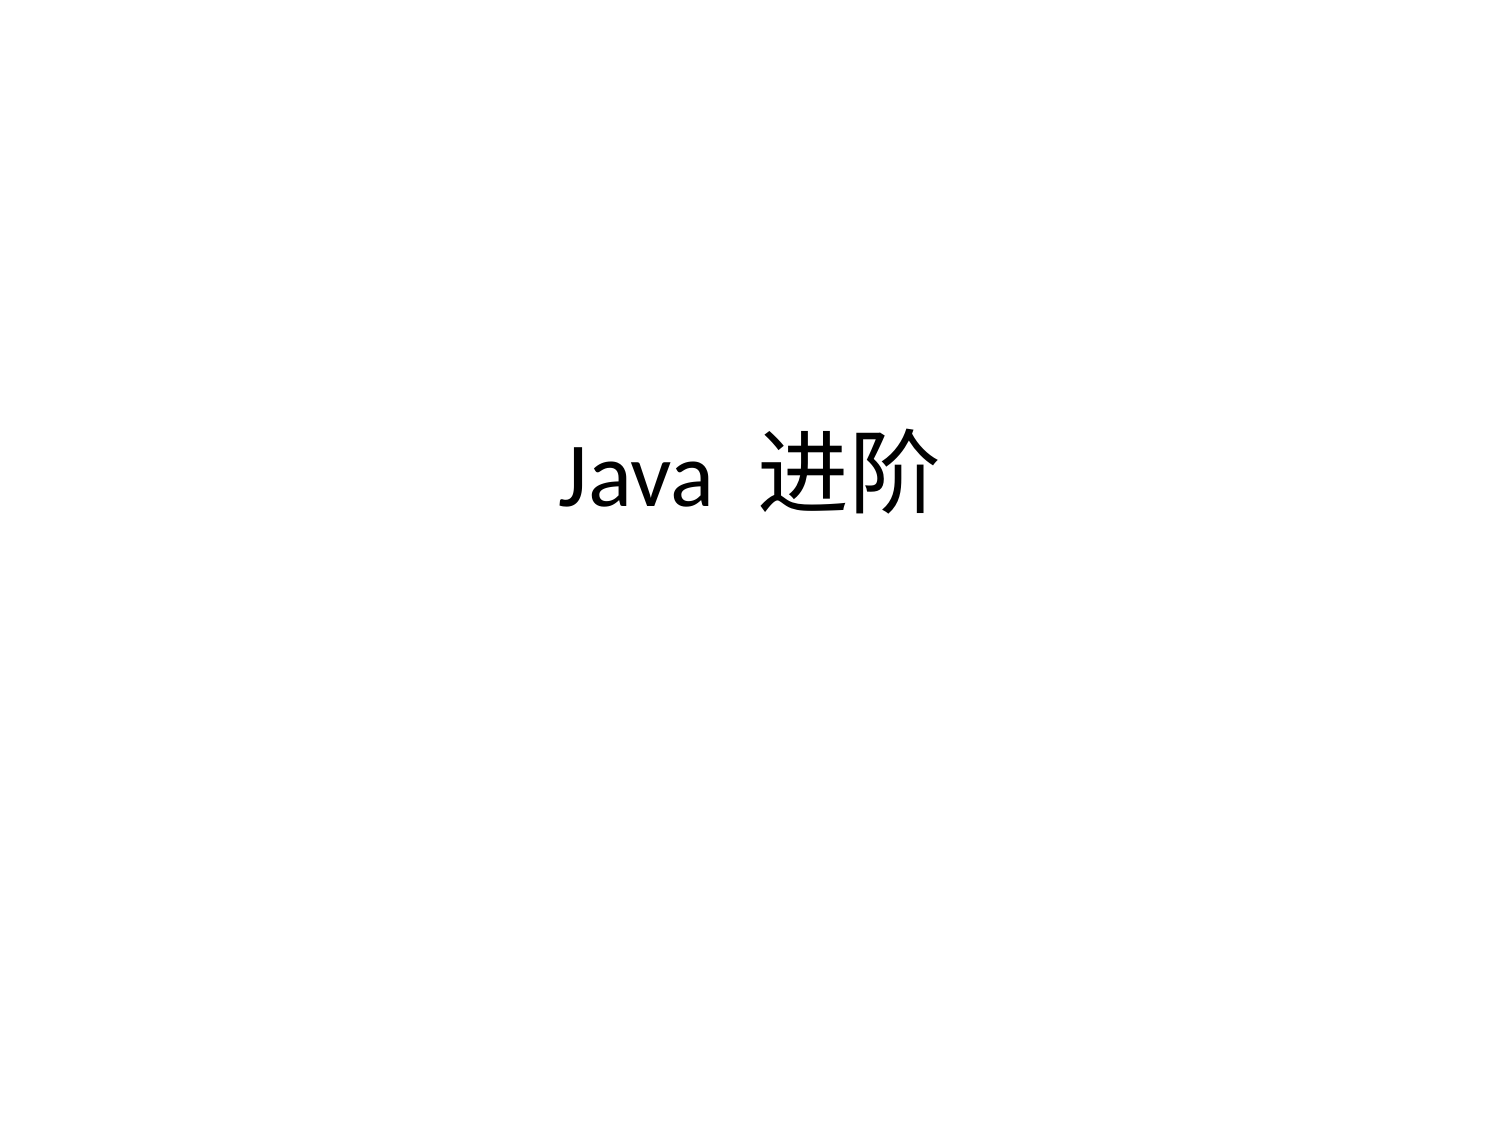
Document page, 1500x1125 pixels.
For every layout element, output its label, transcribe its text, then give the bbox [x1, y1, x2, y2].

title Java 进阶 [112, 349, 1388, 591]
